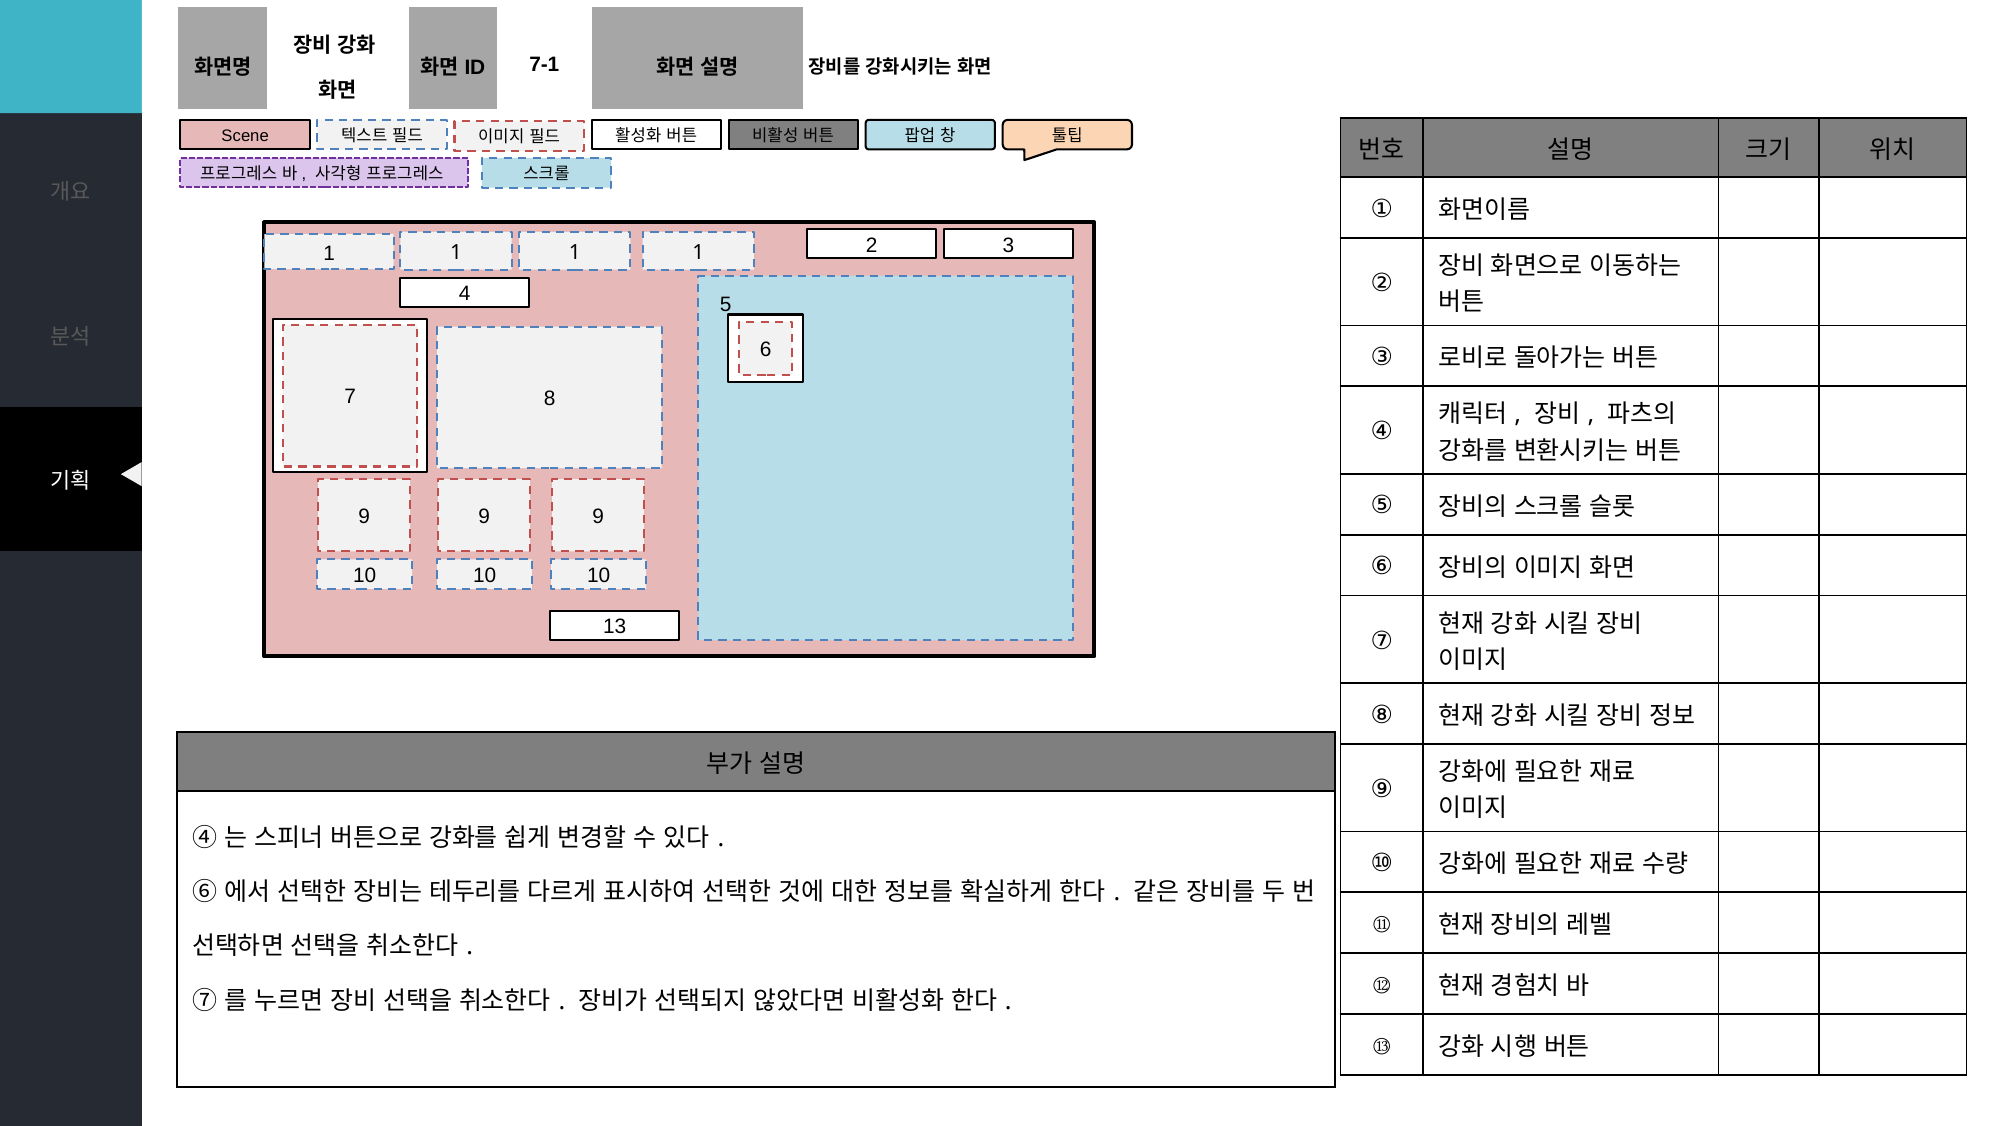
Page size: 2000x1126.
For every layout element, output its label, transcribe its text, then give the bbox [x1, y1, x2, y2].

text_box 프로그레스 바, 사각형 프로그레스 [178, 156, 470, 189]
text_box 13 [548, 609, 681, 642]
text_box Scene [178, 118, 312, 151]
table_cell ④ [1341, 387, 1422, 473]
table_cell 강화 시행 버튼 [1424, 1015, 1718, 1074]
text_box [316, 482, 413, 590]
table_cell 현재 장비의 레벨 [1424, 893, 1718, 952]
text_box [262, 220, 1096, 658]
table_cell [1820, 387, 1966, 473]
table_cell [1820, 326, 1966, 385]
text_box 1 [262, 232, 396, 271]
text_box 3 [942, 227, 1075, 261]
text_box 텍스트 필드 [315, 118, 449, 151]
table_cell ① [1341, 178, 1422, 237]
text_box 5 [705, 282, 747, 323]
table_cell 강화에 필요한 재료 이미지 [1424, 745, 1718, 831]
table_header 화면명 [178, 7, 267, 109]
text_box 8 [435, 325, 664, 470]
text_box 1 [398, 230, 514, 272]
table_cell [1820, 893, 1966, 952]
table_cell 장비의 스크롤 슬롯 [1424, 475, 1718, 534]
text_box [727, 314, 804, 383]
table_cell [1719, 596, 1818, 682]
table_cell [1719, 832, 1818, 891]
table_cell ⑤ [1341, 475, 1422, 534]
table_cell [1719, 745, 1818, 831]
table_cell 강화에 필요한 재료 수량 [1424, 832, 1718, 891]
table_cell [1820, 684, 1966, 743]
text_box 스크롤 [480, 156, 613, 190]
table_cell [1719, 954, 1818, 1013]
text_box 이미지 필드 [452, 119, 586, 153]
table_header 번호 [1341, 119, 1422, 176]
table_cell [1719, 178, 1818, 237]
table_header 화면ID [409, 7, 497, 109]
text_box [550, 478, 647, 590]
table_cell [1820, 536, 1966, 595]
table_header 장비 강화 화면 [267, 7, 409, 109]
table_cell ⑧ [1341, 684, 1422, 743]
table_cell [1719, 239, 1818, 325]
table_cell [1719, 387, 1818, 473]
table_header 화면 설명 [592, 7, 803, 109]
text_box 툴팁 [1000, 117, 1135, 163]
table_cell ④는 스피너 버튼으로 강화를 쉽게 변경할 수 있다. ⑥에서 선택한 장비는 테두리를 다르게 표시하여 선택한 것에 대한 정보를 확실하게 한다. 같은 장비를 두 번 선택하면 선택을 취소한다. ⑦를 누르면 장비 선택을 취소한다. 장비가 선택되지 않았다면 비활성화 한다. [178, 792, 1334, 1086]
table_cell [1719, 475, 1818, 534]
table_cell 캐릭터, 장비, 파츠의 강화를 변환시키는 버튼 [1424, 387, 1718, 473]
table_cell [1820, 596, 1966, 682]
table_cell 현재 경험치 바 [1424, 954, 1718, 1013]
table_header 부가 설명 [178, 733, 1334, 790]
table_header 설명 [1424, 119, 1718, 176]
table_cell [1820, 475, 1966, 534]
table_cell [1820, 239, 1966, 325]
table_cell ⑨ [1341, 745, 1422, 831]
text_box 1 [517, 230, 632, 272]
text_box 2 [805, 227, 938, 261]
table_cell [1719, 893, 1818, 952]
table_cell [1820, 1015, 1966, 1074]
table_cell ⑩ [1341, 832, 1422, 891]
table_cell ⑫ [1341, 954, 1422, 1013]
title 강화 화면 (장비) [173, 1, 1969, 91]
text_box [436, 478, 533, 590]
text_box 팝업 창 [863, 117, 998, 152]
table_header 7-1 [497, 7, 592, 109]
text_box 활성화 버튼 [589, 118, 723, 151]
text_box 4 [398, 276, 531, 309]
table_cell ⑦ [1341, 596, 1422, 682]
table_cell ⑪ [1341, 893, 1422, 952]
text_box [696, 274, 1075, 642]
table_cell [1820, 954, 1966, 1013]
table_cell 장비 화면으로 이동하는 버튼 [1424, 239, 1718, 325]
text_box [273, 318, 428, 473]
table_cell ② [1341, 239, 1422, 325]
text_box 1 [640, 230, 756, 272]
table_cell [1719, 684, 1818, 743]
table_header 크기 [1719, 119, 1818, 176]
table_cell ⑥ [1341, 536, 1422, 595]
table_cell 현재 강화 시킬 장비 정보 [1424, 684, 1718, 743]
table_cell [1820, 832, 1966, 891]
table_cell 로비로 돌아가는 버튼 [1424, 326, 1718, 385]
table_cell ⑬ [1341, 1015, 1422, 1074]
table_cell 현재 강화 시킬 장비 이미지 [1424, 596, 1718, 682]
table_header 위치 [1820, 119, 1966, 176]
table_header 장비를 강화시키는 화면 [803, 7, 1795, 109]
table_cell 장비의 이미지 화면 [1424, 536, 1718, 595]
table_cell [1820, 745, 1966, 831]
table_cell [1820, 178, 1966, 237]
table_cell [1719, 1015, 1818, 1074]
table_cell 화면이름 [1424, 178, 1718, 237]
table_cell [1719, 536, 1818, 595]
table_cell ③ [1341, 326, 1422, 385]
text_box 비활성 버튼 [726, 118, 860, 151]
table_cell [1719, 326, 1818, 385]
